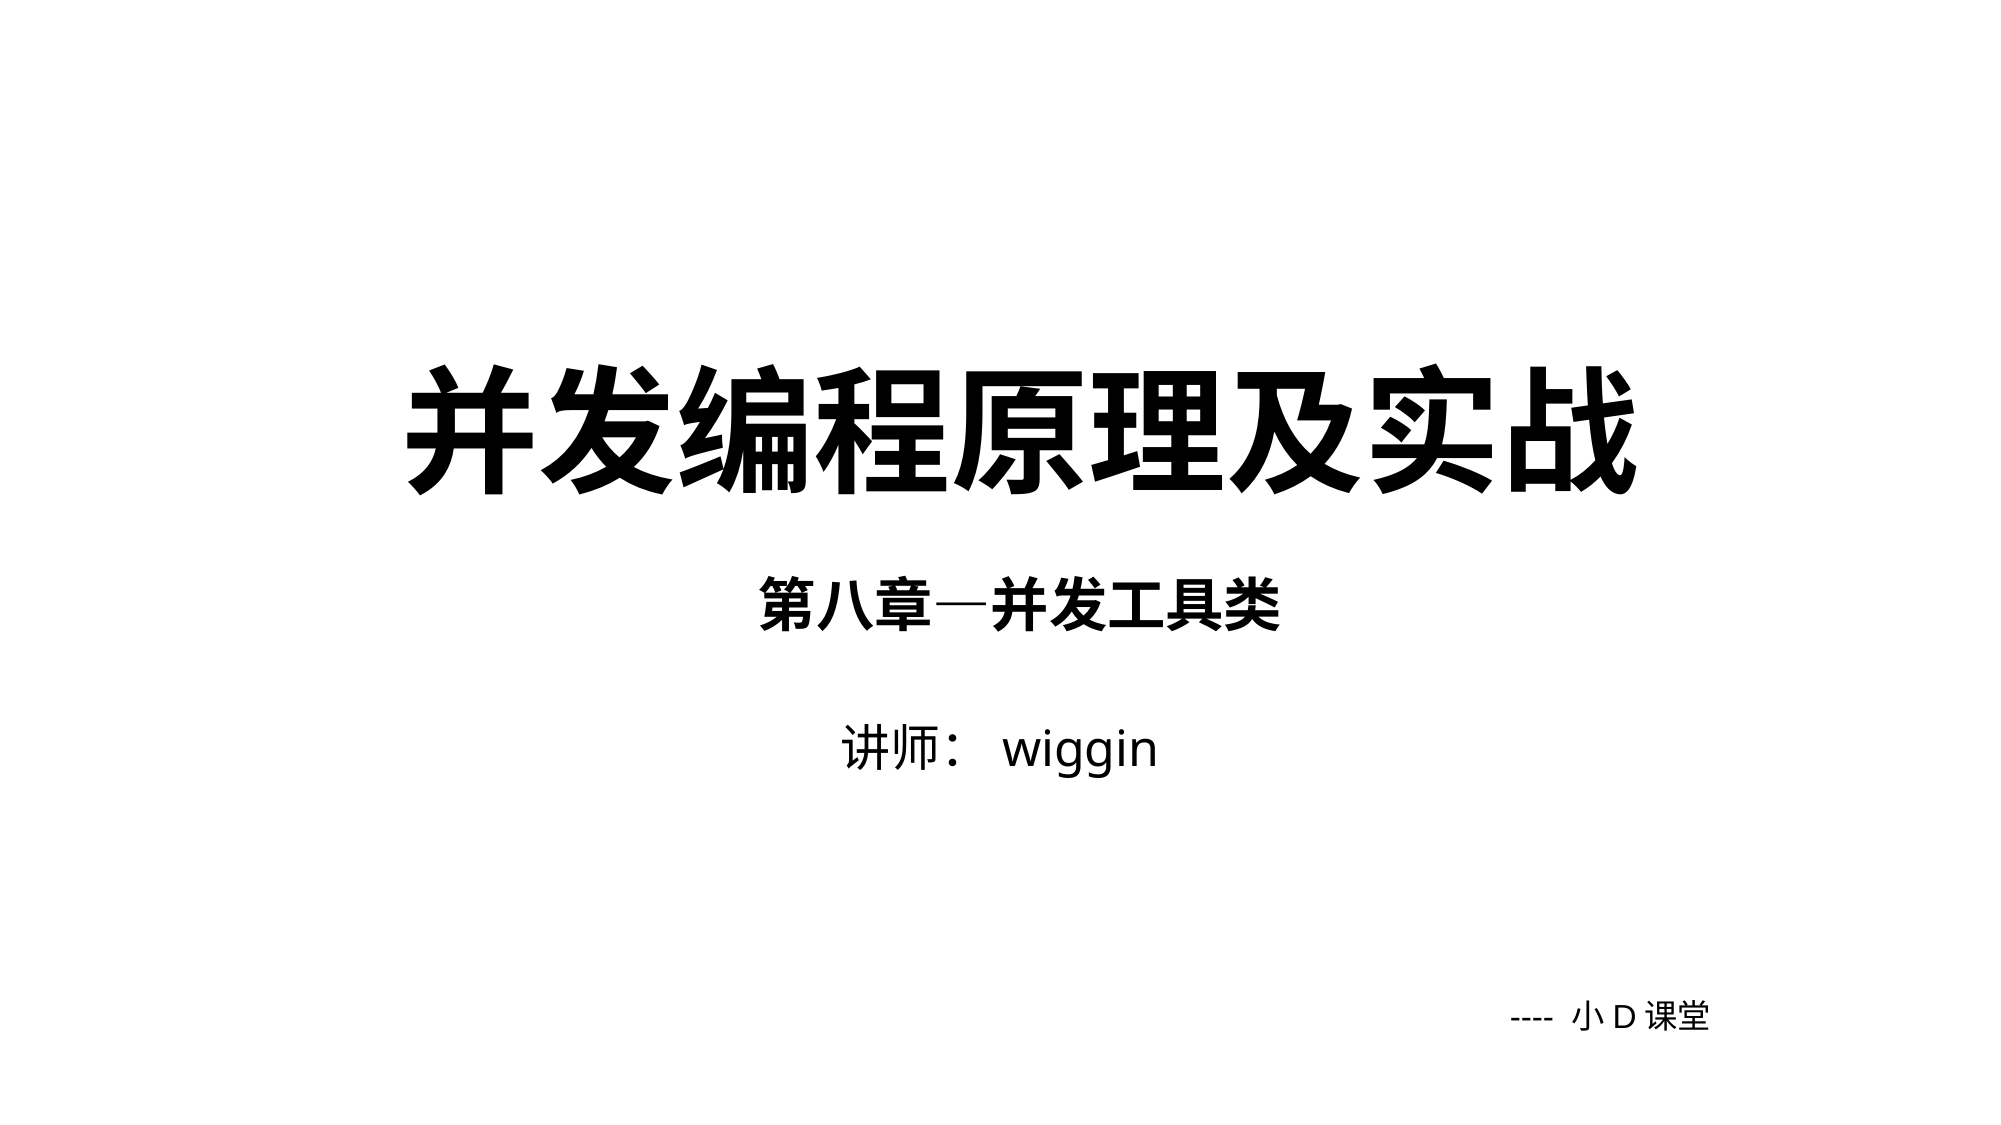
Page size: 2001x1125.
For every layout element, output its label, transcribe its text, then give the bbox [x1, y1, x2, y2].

subtitle 讲师：wiggin [249, 716, 1750, 988]
title 并发编程原理及实战 第八章—并发工具类 [270, 324, 1770, 717]
text_box ---- 小D课堂 [775, 987, 1726, 1102]
